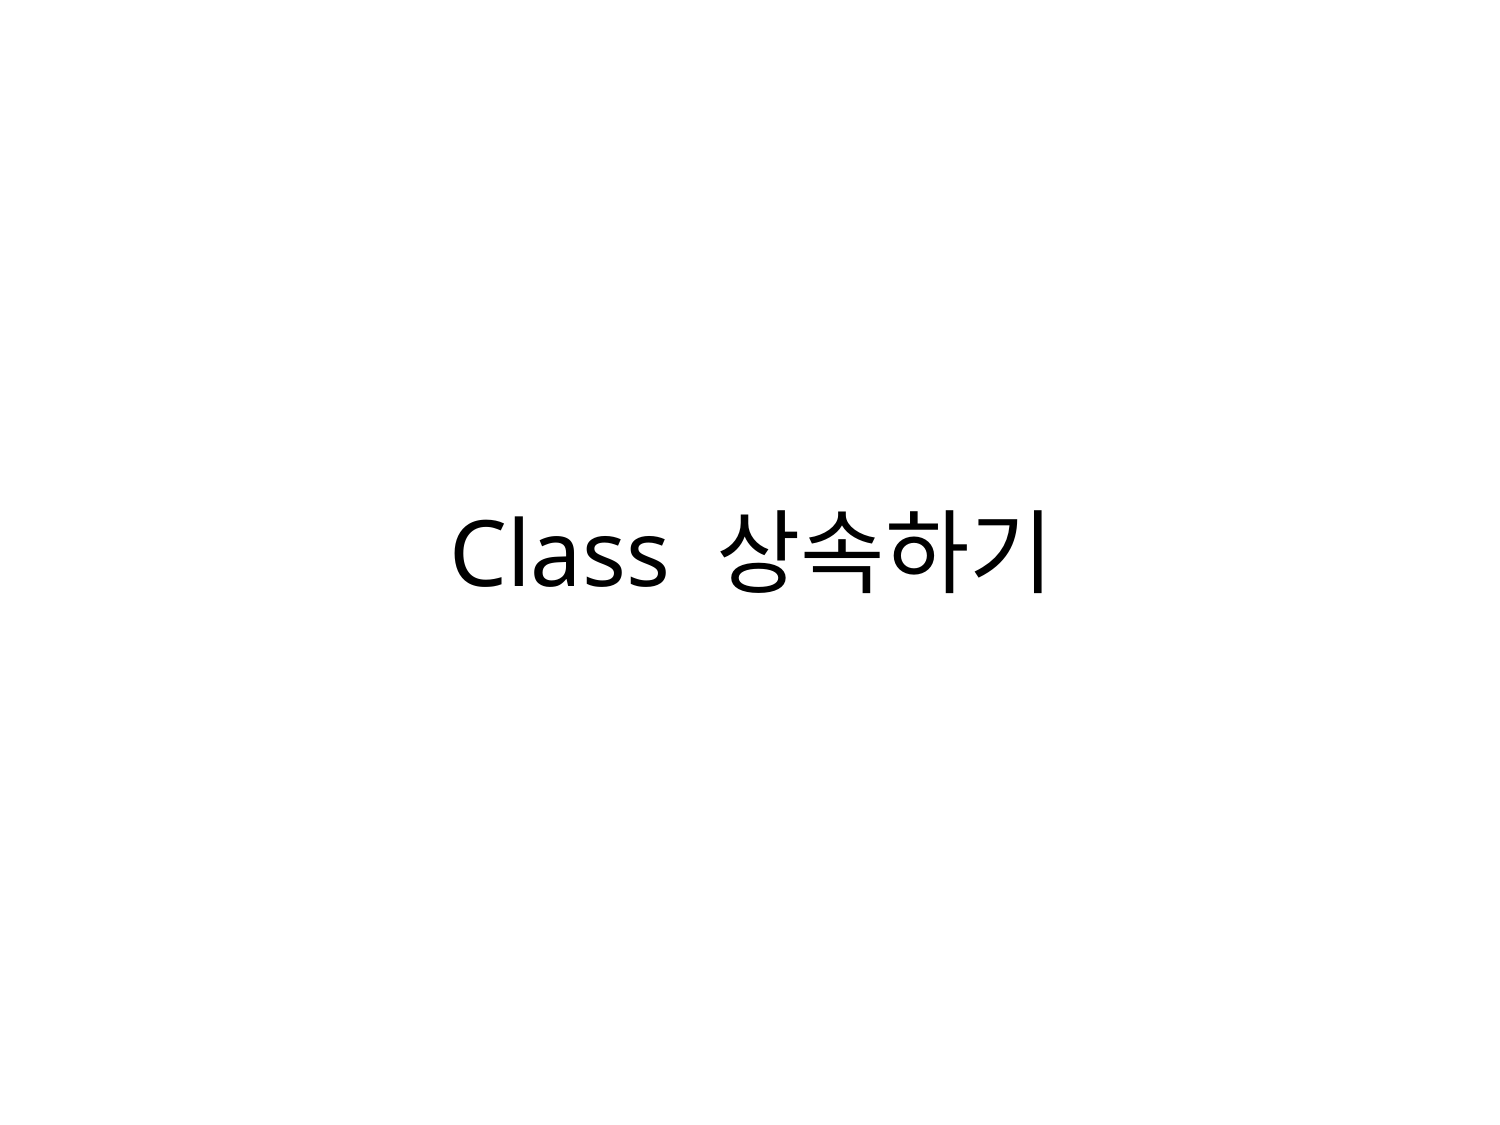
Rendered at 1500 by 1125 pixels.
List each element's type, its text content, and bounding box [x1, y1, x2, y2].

title Class 상속하기 [76, 456, 1427, 644]
